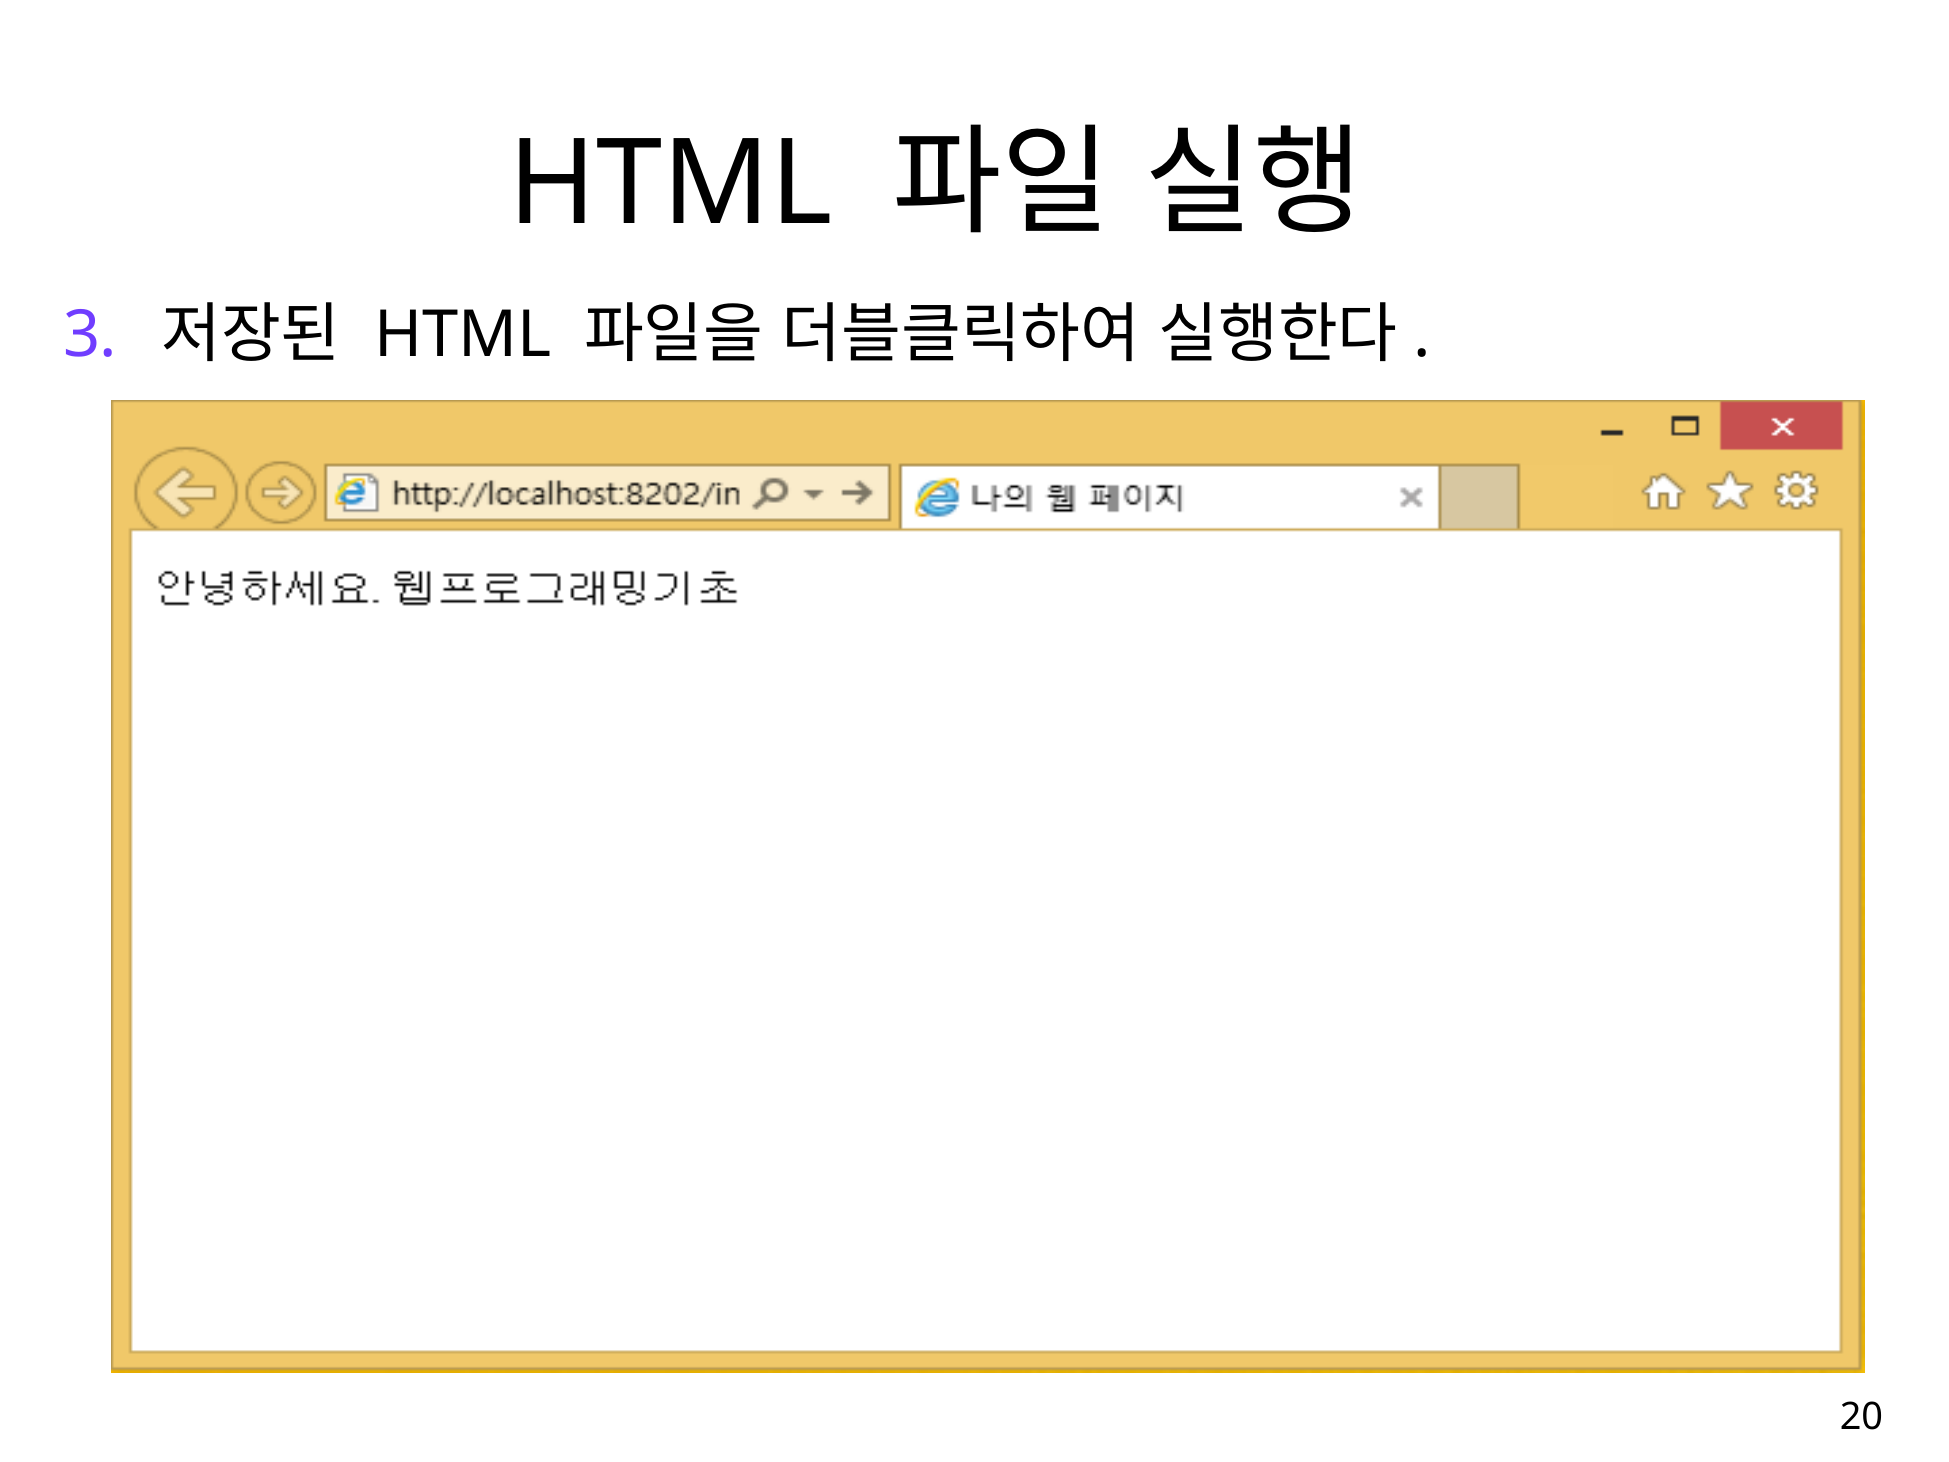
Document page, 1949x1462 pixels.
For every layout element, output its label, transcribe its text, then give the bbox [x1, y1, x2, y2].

picture [111, 400, 1866, 1373]
list 저장된 HTML 파일을 더블클릭하여 실행한다. [48, 284, 1897, 1343]
title HTML 파일 실행 [156, 92, 1749, 255]
slide_number 20 [1496, 1372, 1899, 1462]
